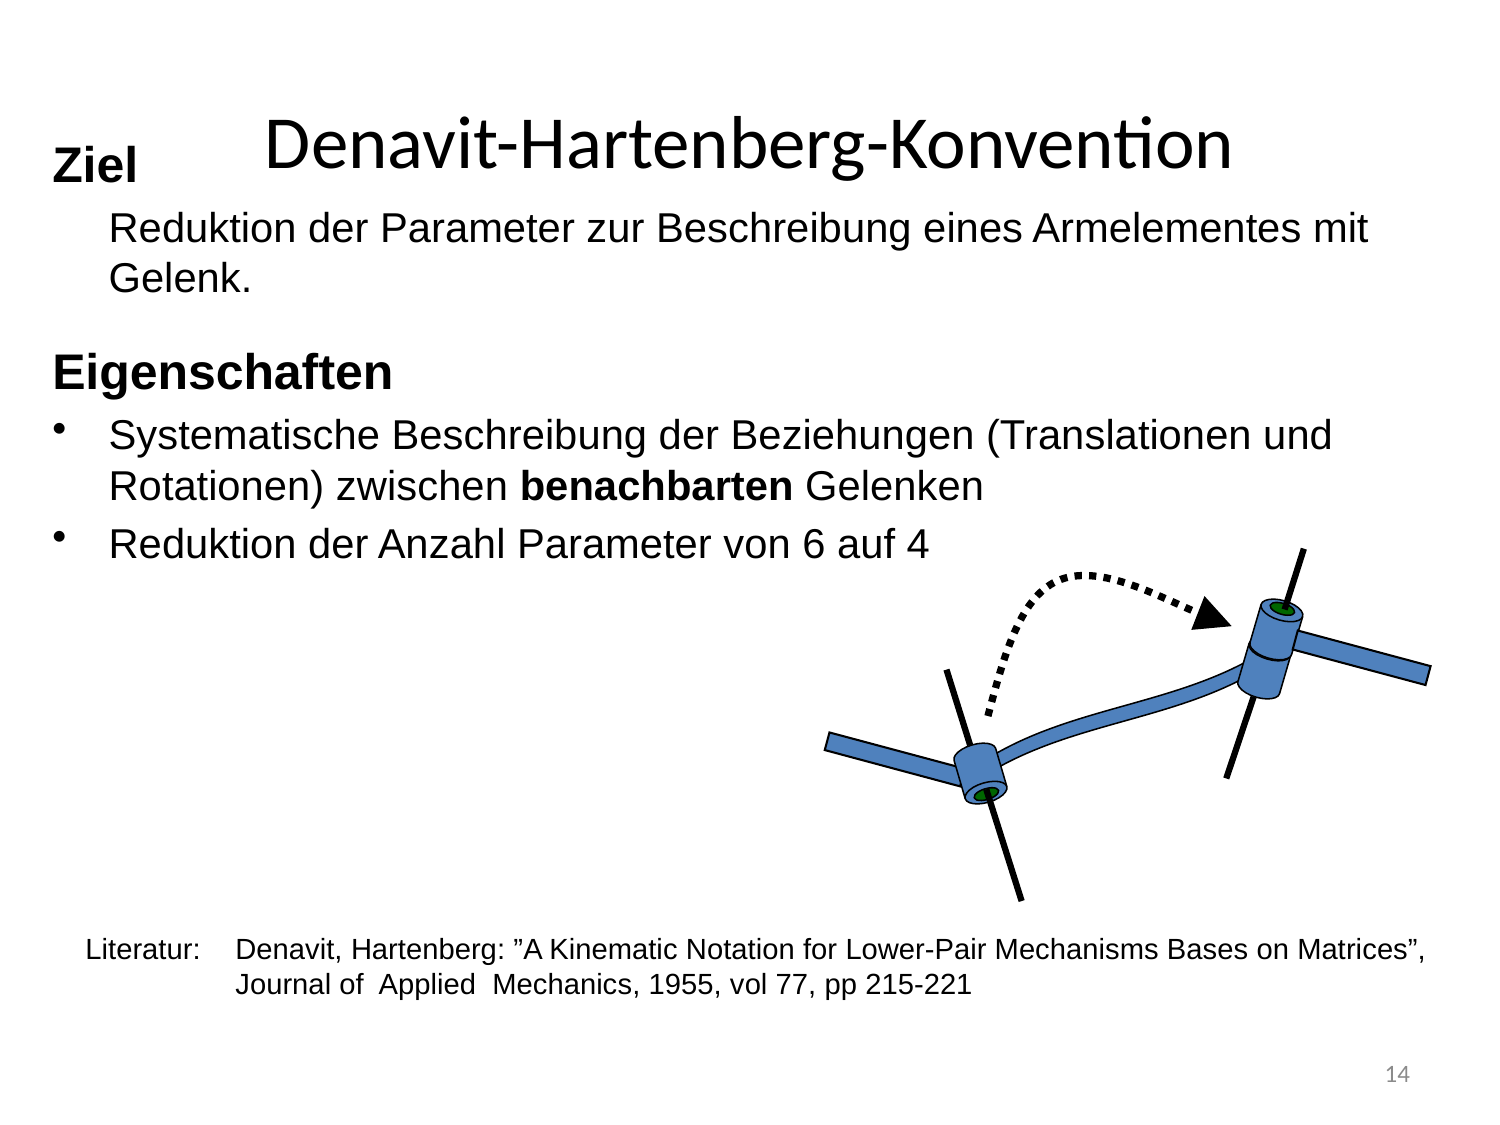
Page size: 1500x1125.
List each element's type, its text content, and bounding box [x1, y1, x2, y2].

text_box Literatur: Denavit, Hartenberg: ”A Kinematic Notation for Lower-Pair Mechanisms Bases on Matrices”, Journal of Applied Mechanics, 1955, vol 77, pp 215-221 [70, 923, 1465, 1009]
title Denavit-Hartenberg-Konvention [75, 45, 1425, 124]
slide_number 14 [1074, 1042, 1425, 1103]
text_box Ziel Reduktion der Parameter zur Beschreibung eines Armelementes mit Gelenk. Eigenschaften Systematische Beschreibung der Beziehungen (Translationen und Rotationen) zwischen benachbarten Gelenken Reduktion der Anzahl Parameter von 6 auf 4 [37, 124, 1427, 546]
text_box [824, 548, 1431, 902]
